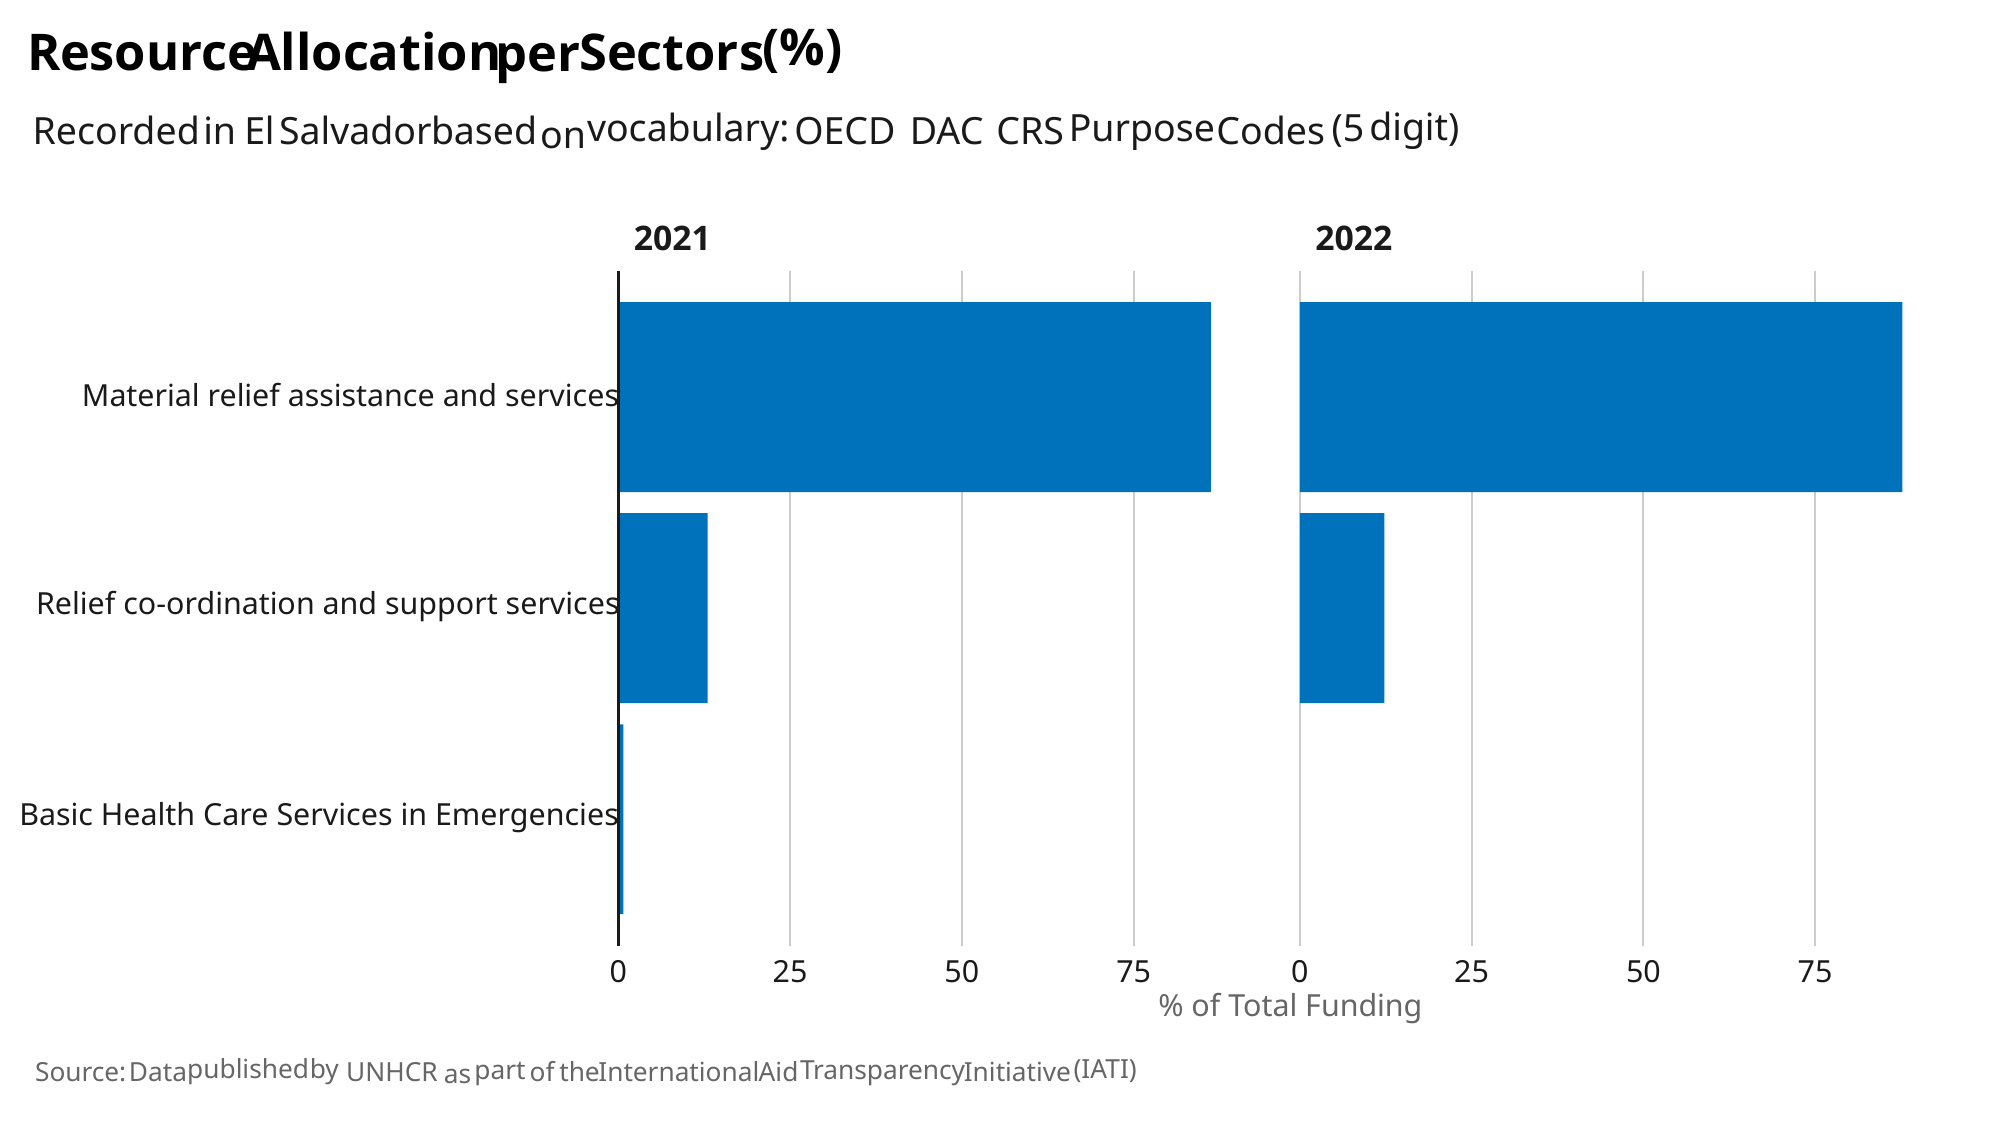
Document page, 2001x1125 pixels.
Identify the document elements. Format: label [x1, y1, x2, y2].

text_box [0, 0, 2000, 1125]
